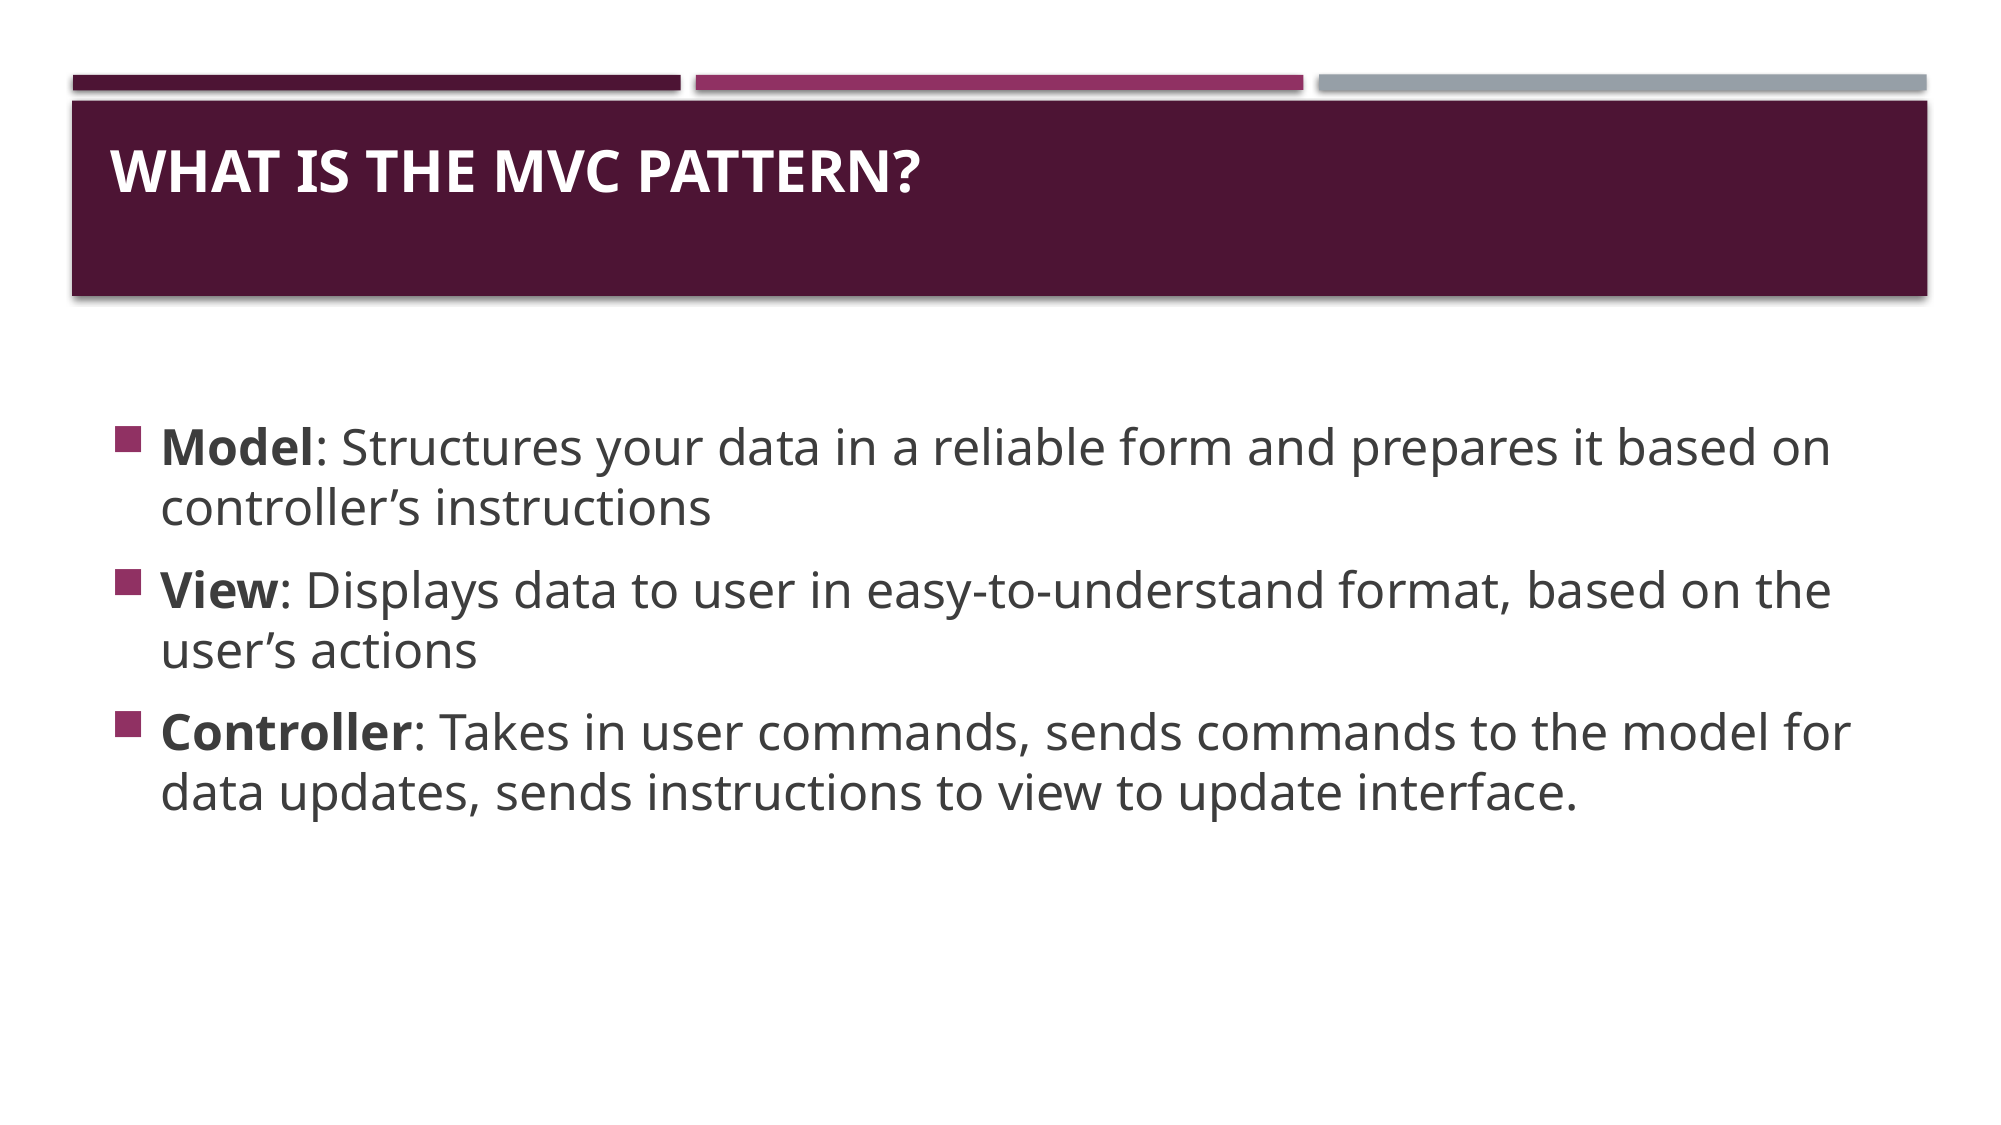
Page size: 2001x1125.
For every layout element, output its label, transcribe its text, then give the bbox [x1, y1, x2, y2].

list Model: Structures your data in a reliable form and prepares it based on controller’s instructions View: Displays data to user in easy-to-understand format, based on the user’s actions Controller: Takes in user commands, sends commands to the model for data updates, sends instructions to view to update interface. [95, 357, 1905, 962]
title What is the MVC Pattern? [95, 115, 1905, 282]
